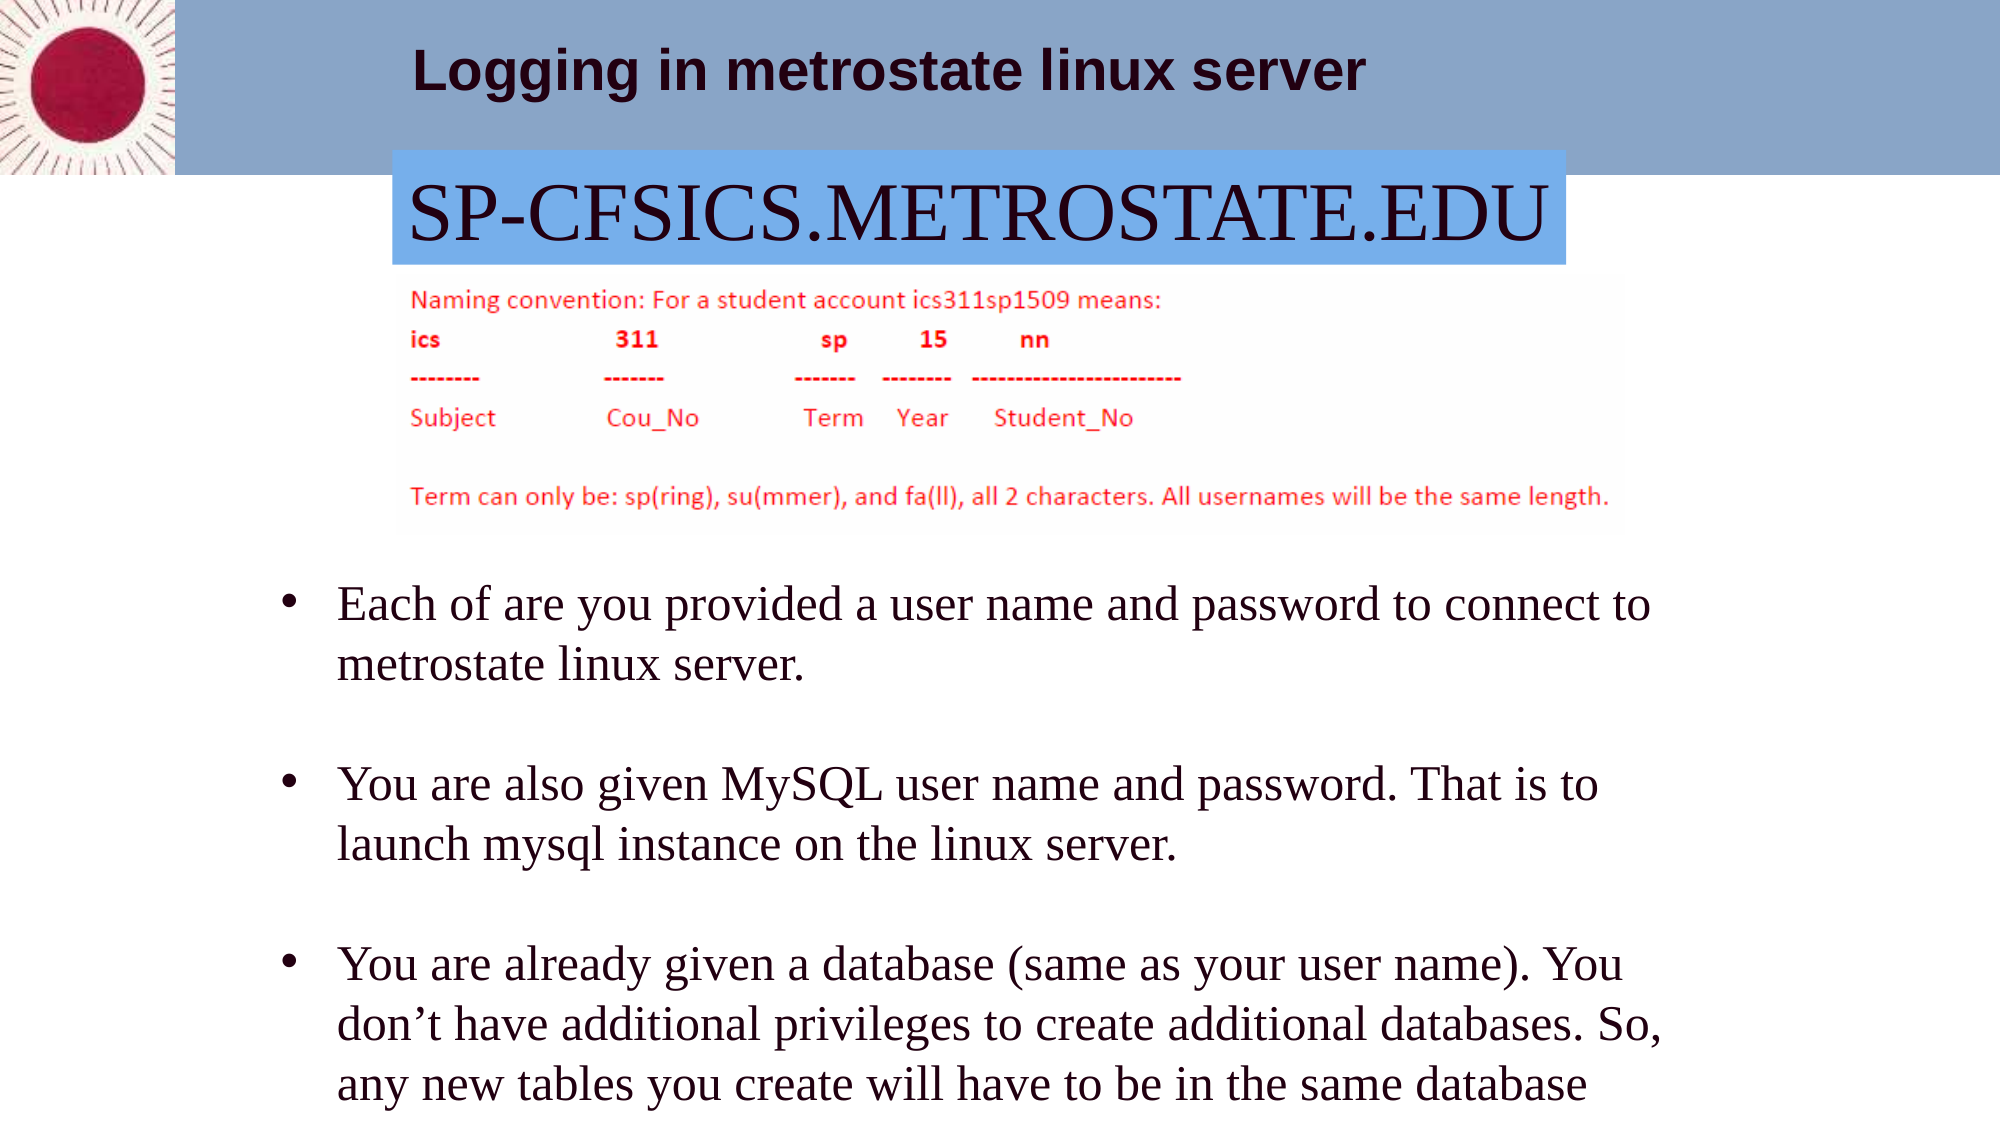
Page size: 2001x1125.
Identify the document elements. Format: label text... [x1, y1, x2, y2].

text_box Each of are you provided a user name and password to connect to metrostate linux server. You are also given MySQL user name and password. That is to launch mysql instance on the linux server. You are already given a database (same as your user name). You don’t have additional privileges to create additional databases. So, any new tables you create will have to be in the same database [265, 562, 1748, 1113]
picture [396, 274, 1626, 535]
text_box SP-CFSICS.METROSTATE.EDU [392, 149, 1567, 265]
picture [0, 0, 175, 175]
text_box Logging in metrostate linux server [397, 24, 1748, 150]
